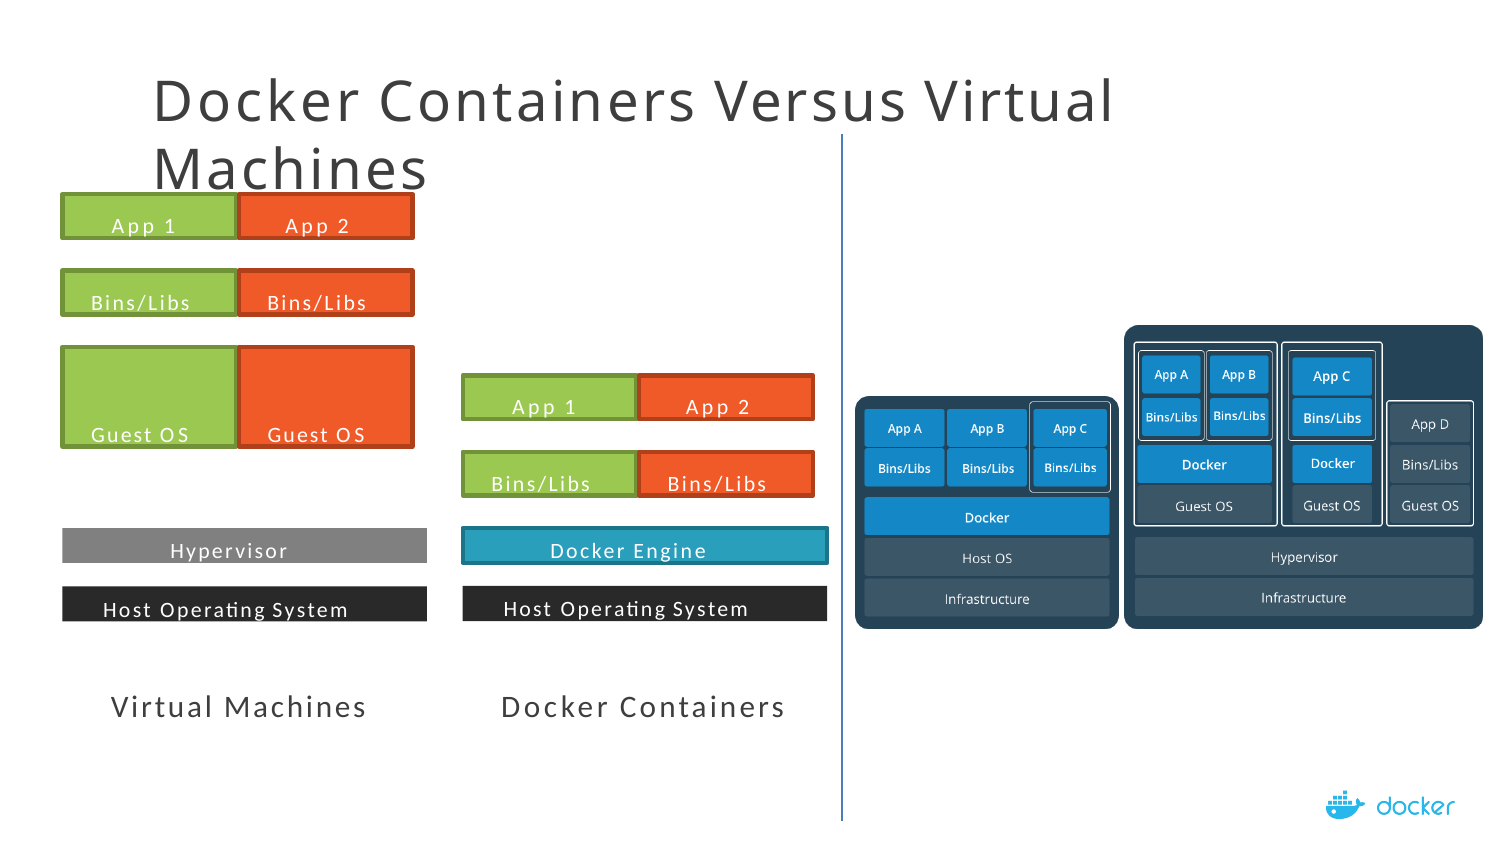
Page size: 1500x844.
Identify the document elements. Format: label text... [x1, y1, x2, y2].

text_box App 2 [238, 194, 413, 239]
picture [854, 325, 1484, 629]
text_box Docker Engine [462, 528, 828, 563]
text_box Host Operating System [62, 586, 427, 622]
picture [1325, 788, 1456, 820]
text_box App 1 [462, 375, 637, 420]
text_box Guest OS [62, 346, 237, 447]
text_box Bins/Libs [238, 270, 413, 315]
text_box Docker Containers [499, 685, 819, 725]
text_box Hypervisor [62, 528, 427, 563]
text_box Guest OS [238, 346, 413, 447]
text_box Bins/Libs [62, 270, 237, 315]
text_box Bins/Libs [638, 451, 813, 496]
title Docker Containers Versus Virtual Machines [150, 63, 1339, 207]
text_box Virtual Machines [109, 685, 394, 725]
text_box App 1 [62, 194, 237, 239]
text_box App 2 [638, 375, 813, 420]
text_box Bins/Libs [462, 451, 637, 496]
text_box Host Operating System [462, 585, 828, 622]
